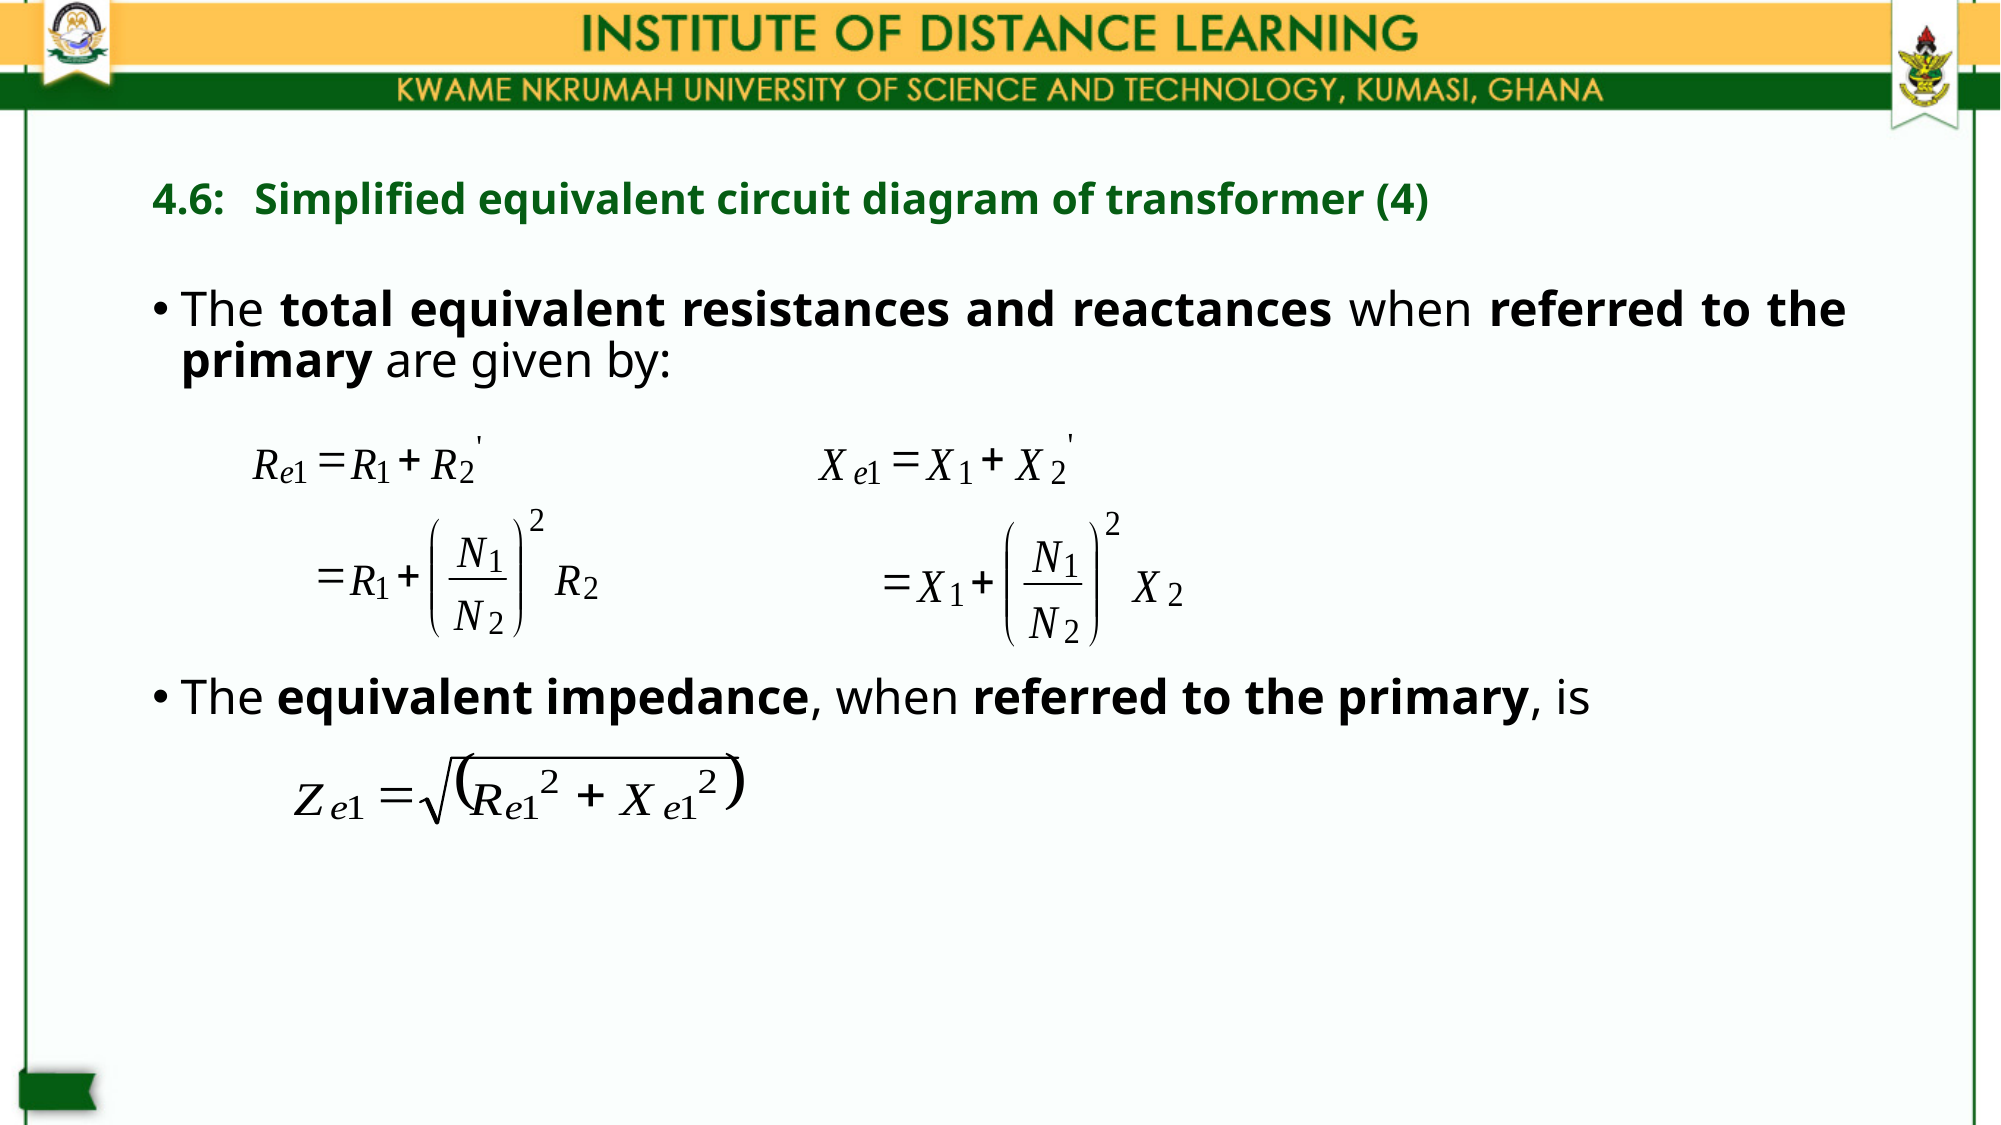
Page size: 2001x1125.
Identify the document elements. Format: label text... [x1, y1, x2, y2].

list The total equivalent resistances and reactances when referred to the primary are given by: The equivalent impedance, when referred to the primary, is [137, 278, 1863, 1087]
picture [0, 0, 2001, 1125]
title 4.6: Simplified equivalent circuit diagram of transformer (4) [137, 129, 1863, 278]
